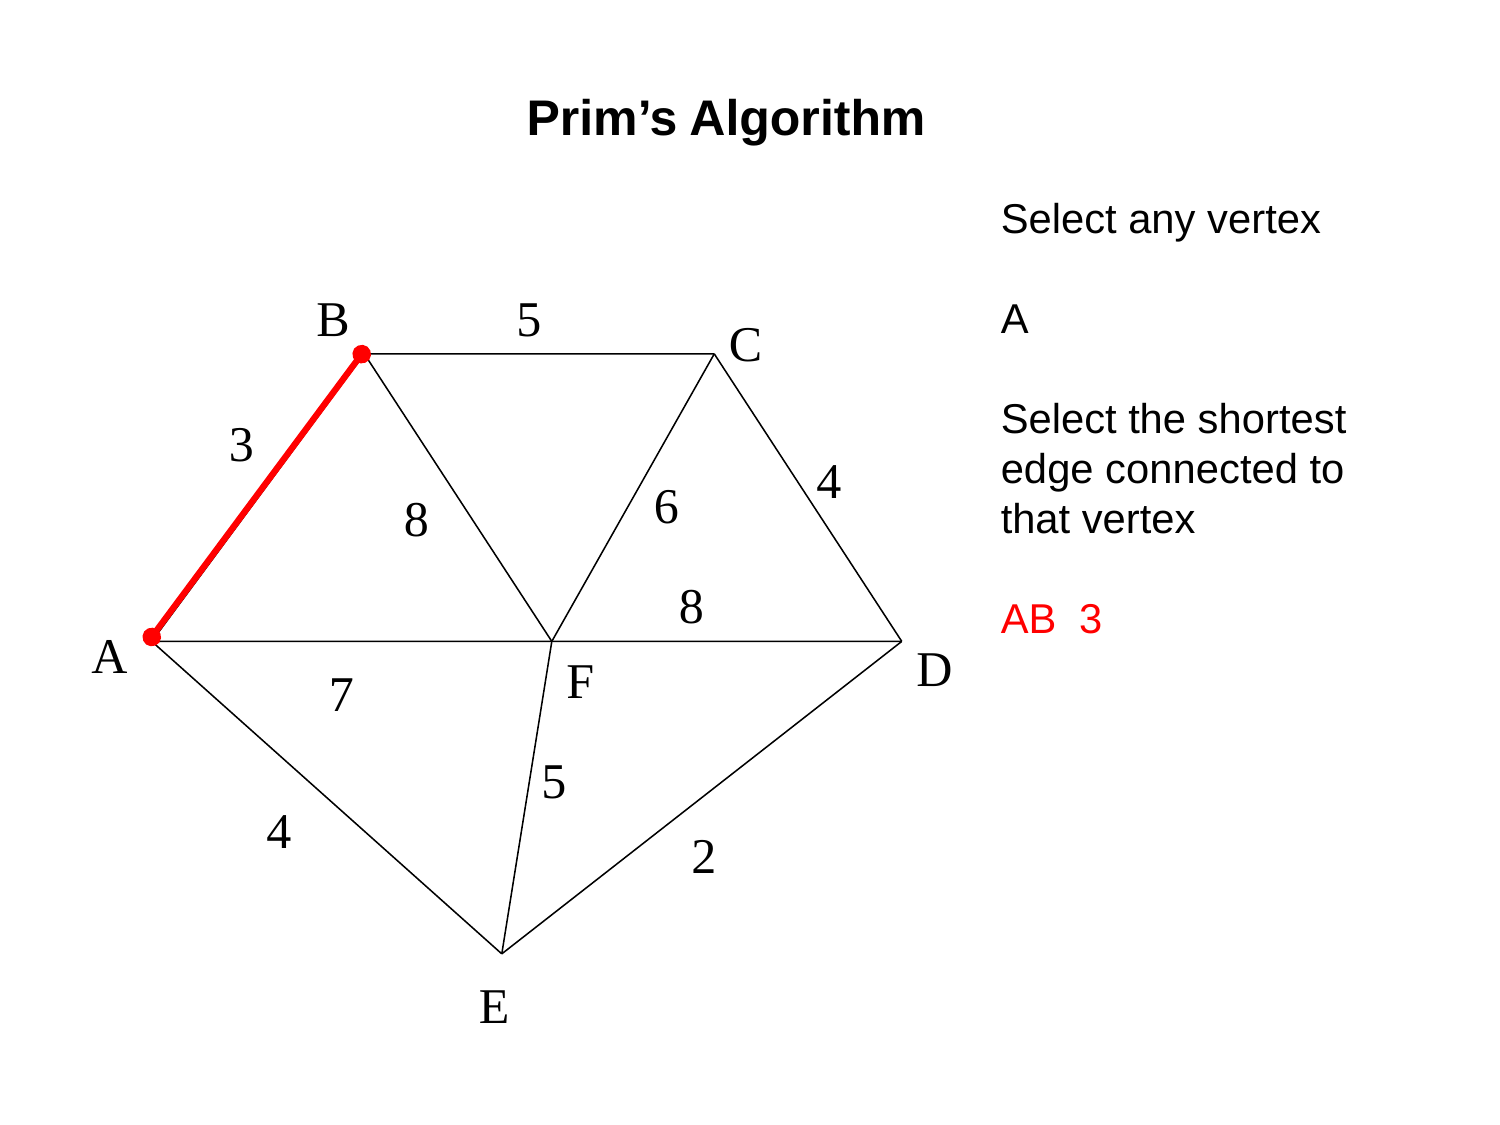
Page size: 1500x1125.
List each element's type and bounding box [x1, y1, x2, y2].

text_box [986, 184, 1424, 800]
text_box [76, 278, 977, 1042]
text_box [135, 78, 1317, 153]
